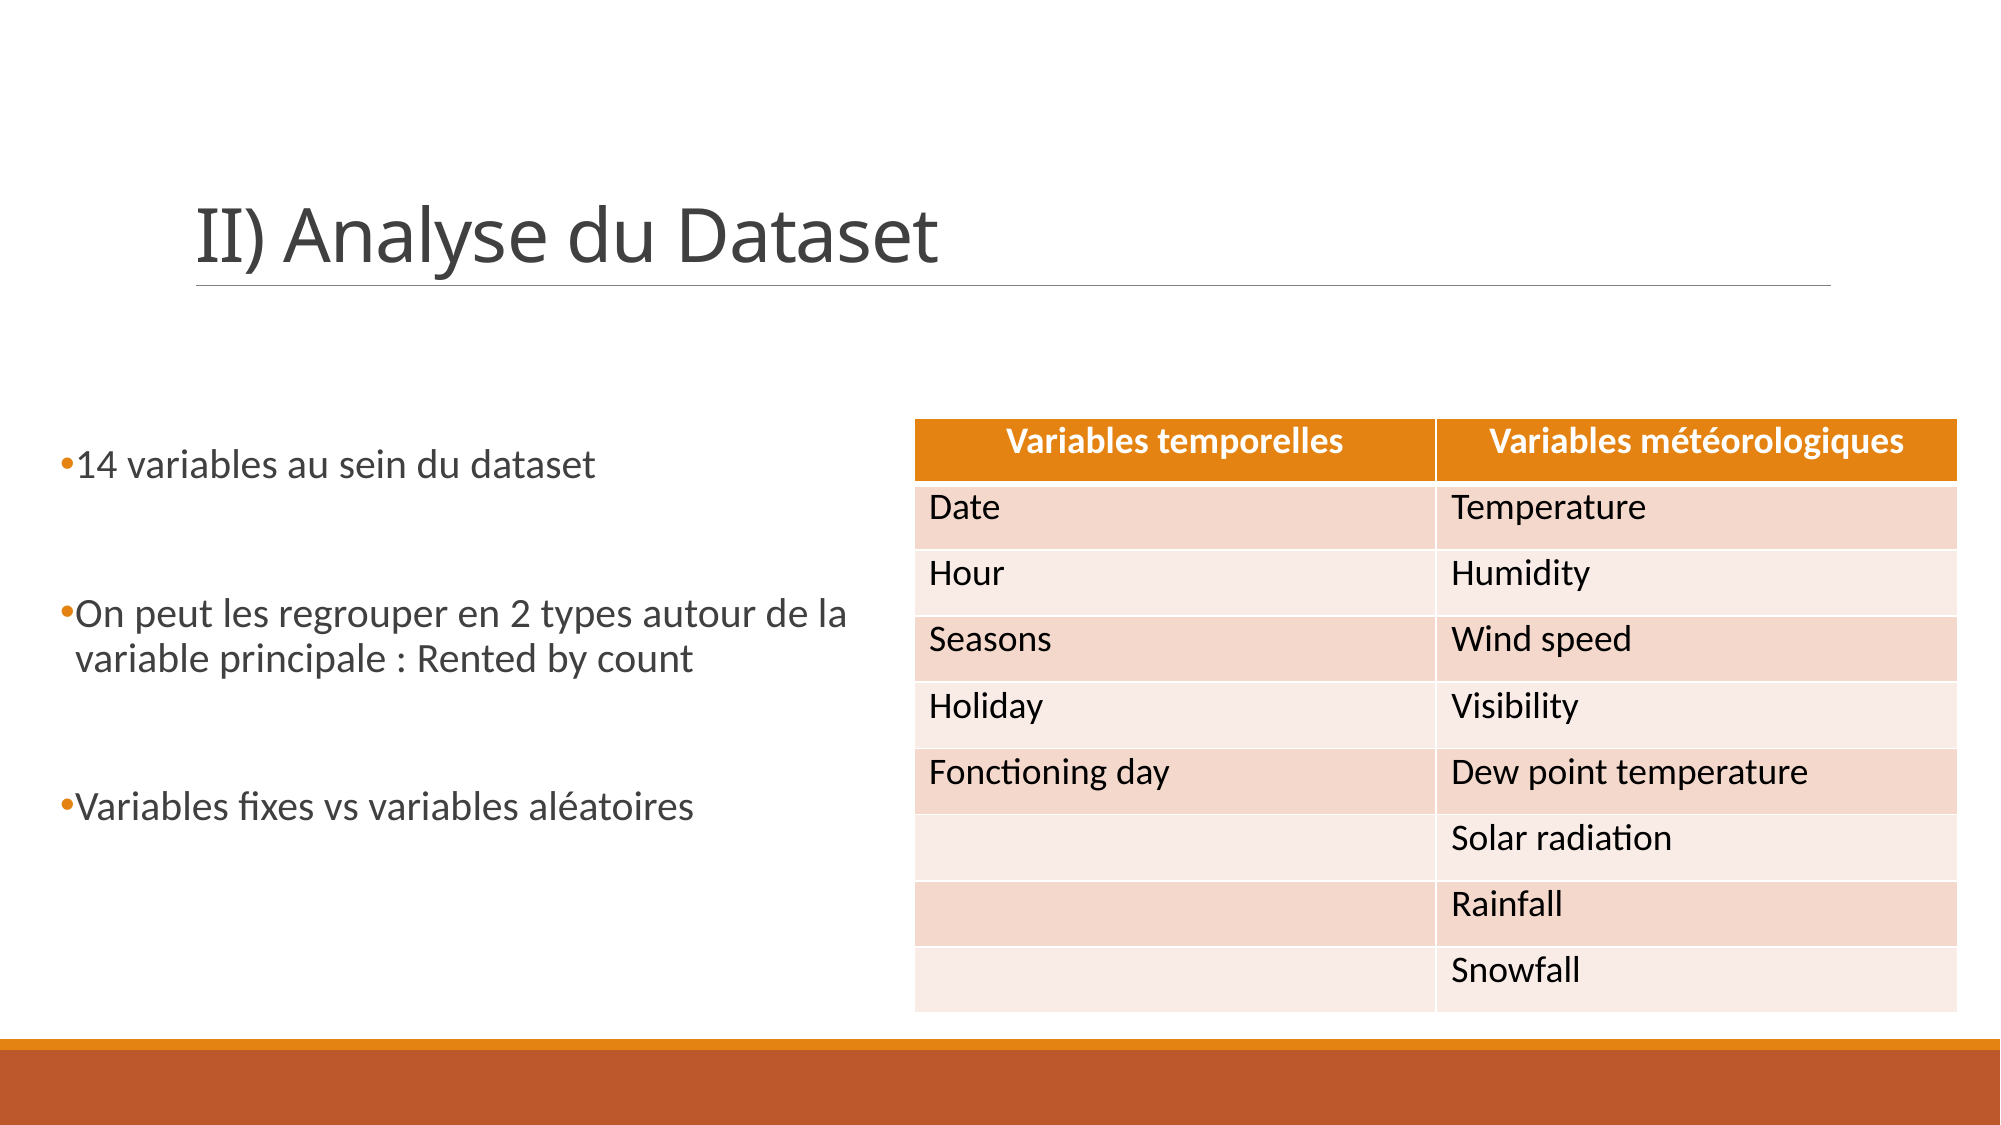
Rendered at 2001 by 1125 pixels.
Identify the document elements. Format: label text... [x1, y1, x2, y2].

table_cell Visibility [1437, 683, 1957, 748]
table_cell [915, 948, 1435, 1012]
table_cell Rainfall [1437, 882, 1957, 946]
table_cell Temperature [1437, 487, 1957, 549]
table_header Variables météorologiques [1437, 419, 1957, 481]
table_cell Holiday [915, 683, 1435, 748]
list 14 variables au sein du dataset​ On peut les regrouper en 2 types autour de la variable principale : Rented by count​ Variables fixes vs variables aléatoires [60, 435, 871, 996]
table_cell Hour [915, 551, 1435, 615]
table_header Variables temporelles [915, 419, 1435, 481]
table_cell [915, 882, 1435, 946]
table_cell Humidity [1437, 551, 1957, 615]
table_cell Date [915, 487, 1435, 549]
table_cell Solar radiation [1437, 815, 1957, 880]
table_cell Snowfall [1437, 948, 1957, 1012]
title II) Analyse du Dataset [180, 47, 1830, 285]
table_cell [915, 815, 1435, 880]
table_cell Wind speed [1437, 617, 1957, 681]
table_cell Seasons [915, 617, 1435, 681]
table_cell Fonctioning day [915, 749, 1435, 814]
table_cell Dew point temperature [1437, 749, 1957, 814]
